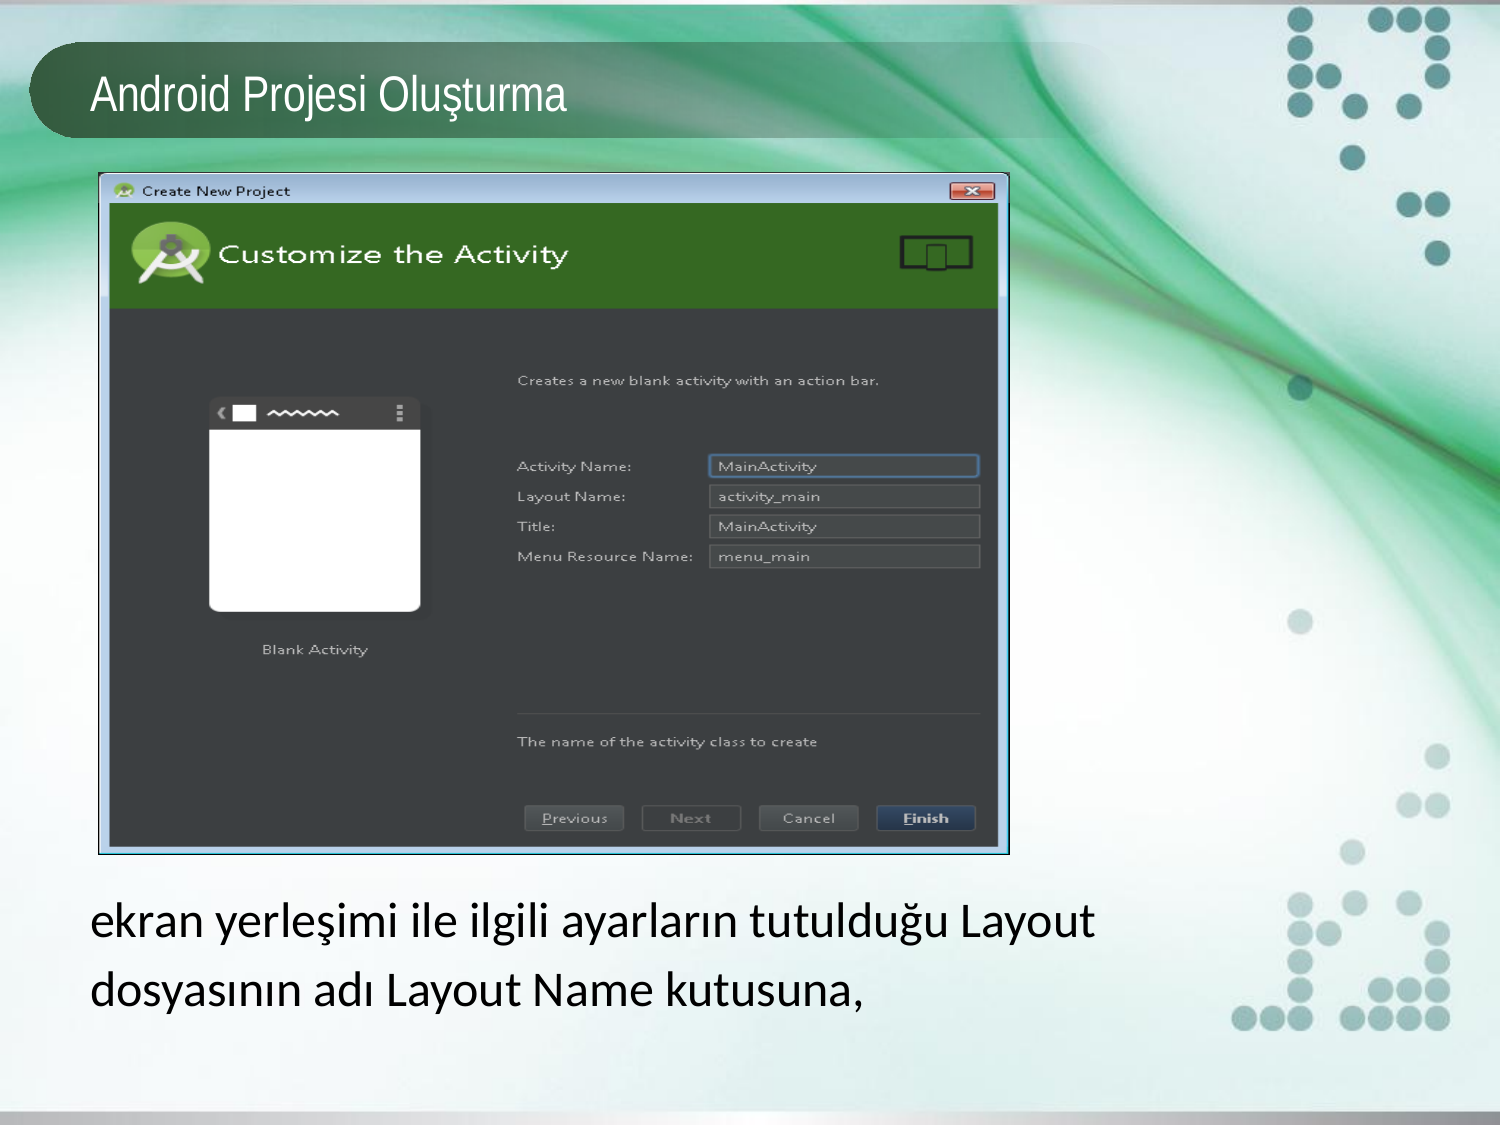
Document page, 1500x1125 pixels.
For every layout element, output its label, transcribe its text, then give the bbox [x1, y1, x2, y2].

picture [0, 0, 1500, 1125]
text_box ekran yerleşimi ile ilgili ayarların tutulduğu Layout dosyasının adı Layout Name kutusuna, [74, 870, 1233, 1007]
text_box [29, 42, 1080, 138]
title Android Projesi Oluşturma [75, 43, 1425, 141]
